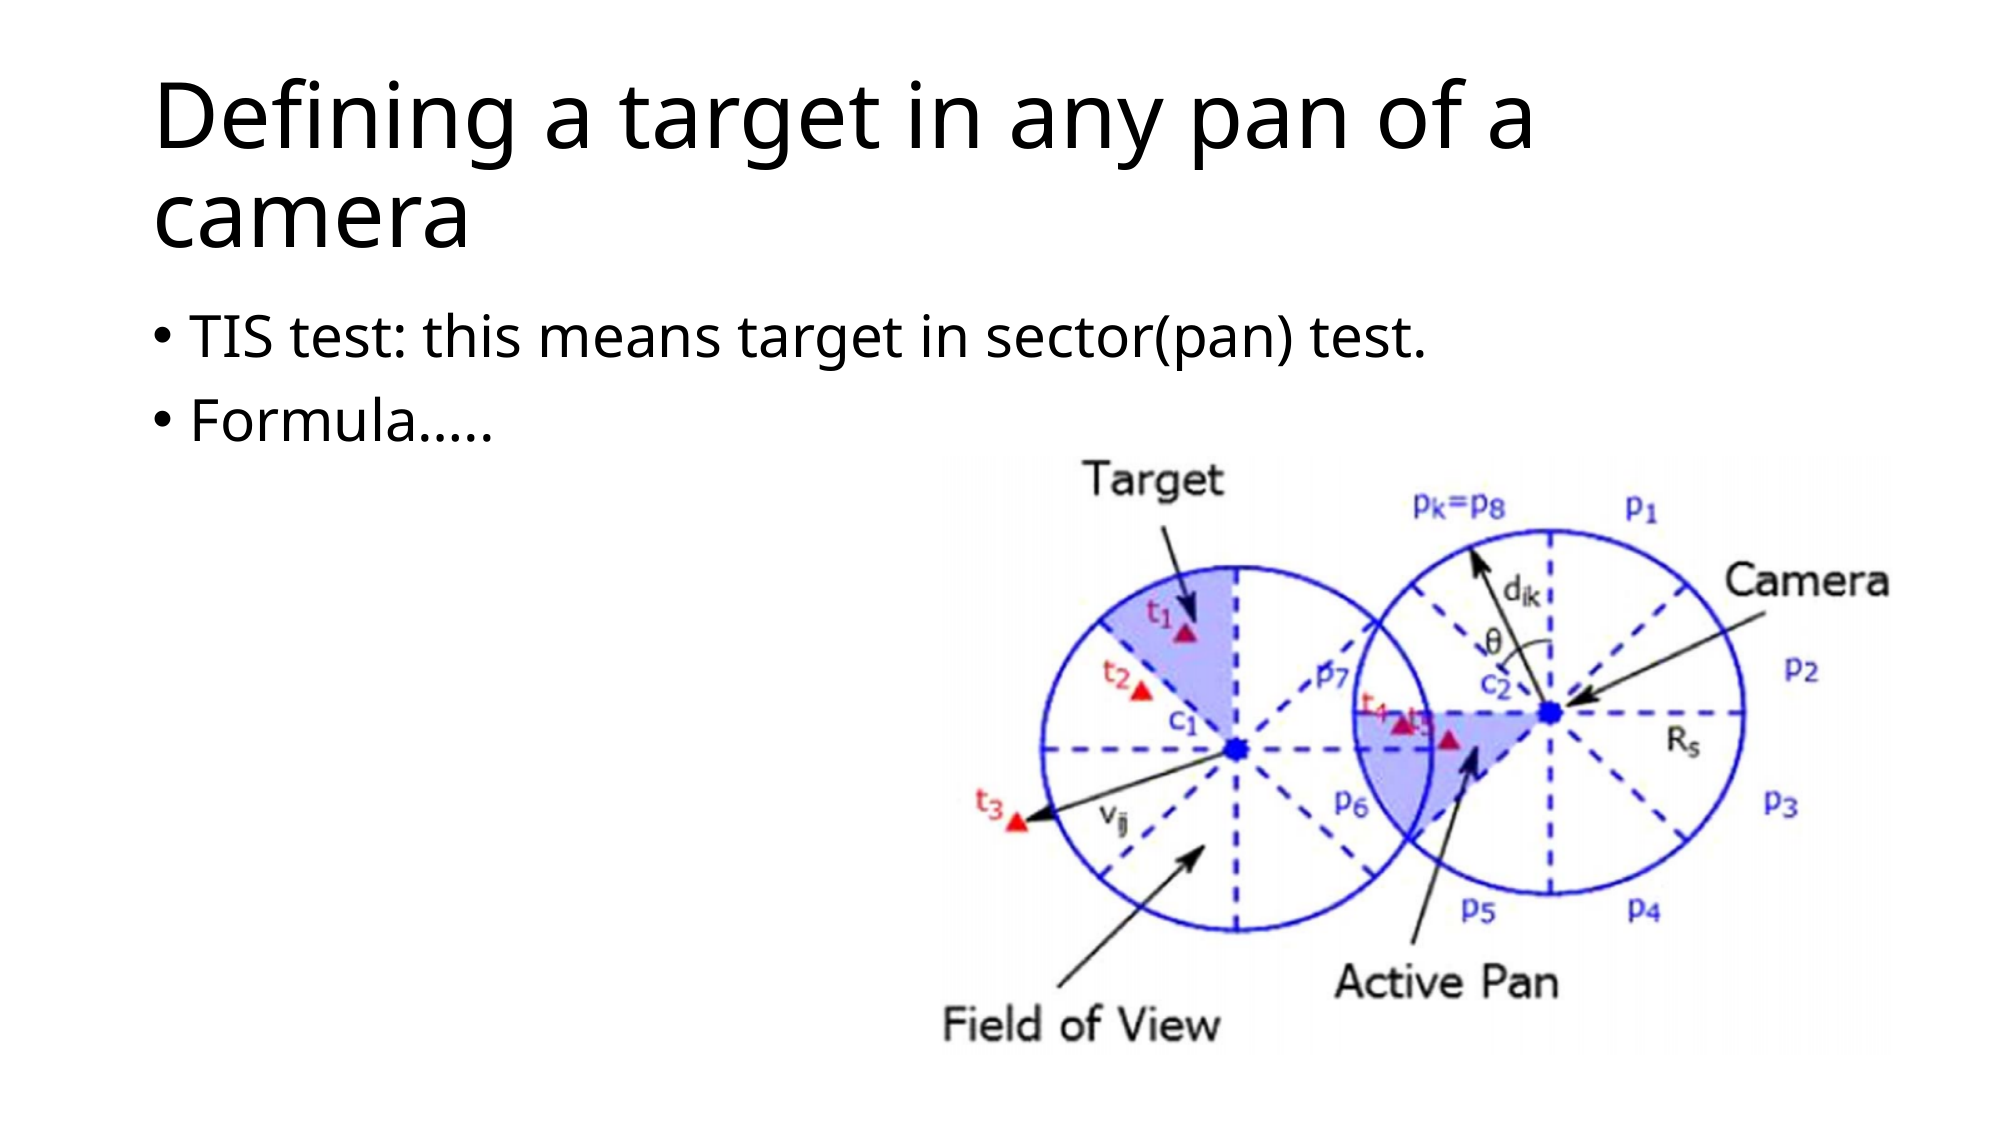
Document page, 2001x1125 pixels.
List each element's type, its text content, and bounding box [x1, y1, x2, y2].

picture [864, 405, 1959, 1071]
list TIS test: this means target in sector(pan) test. Formula….. [137, 299, 1863, 1014]
title Defining a target in any pan of a camera [137, 59, 1863, 278]
